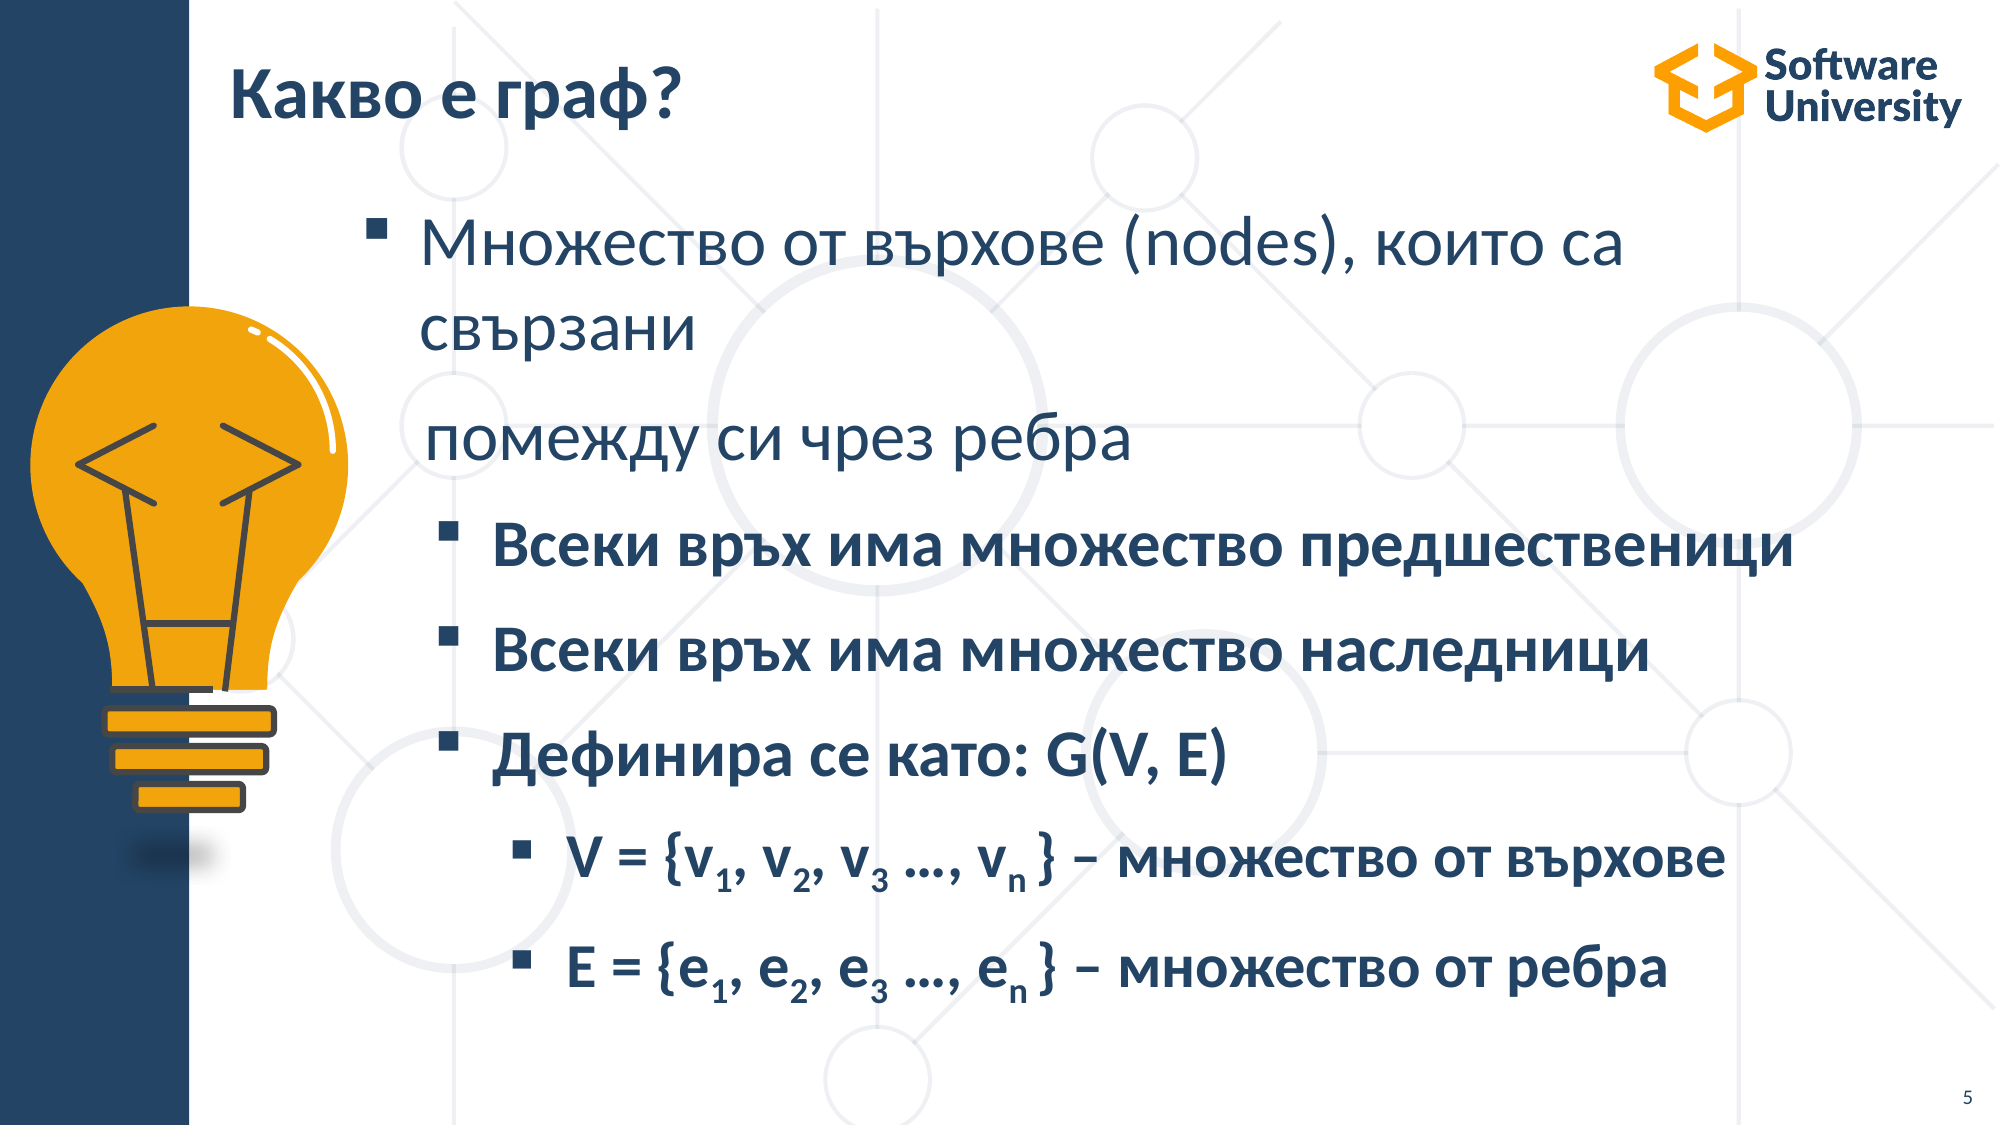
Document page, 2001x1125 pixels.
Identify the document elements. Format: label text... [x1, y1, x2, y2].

title Какво е граф? [212, 16, 1628, 162]
text_box 5 [1927, 1067, 1989, 1117]
list Множество от върхове (nodes), които са свързани помежду си чрез ребра Всеки връх има множество предшественици Всеки връх има множество наследници Дефинира се като: G(V, E) V = {v1, v2, v3 …, vn } – множество от върхове Е = {е1, е2, е3 …, еn } – множество от ребра [342, 189, 1936, 1092]
picture [1641, 31, 1973, 145]
